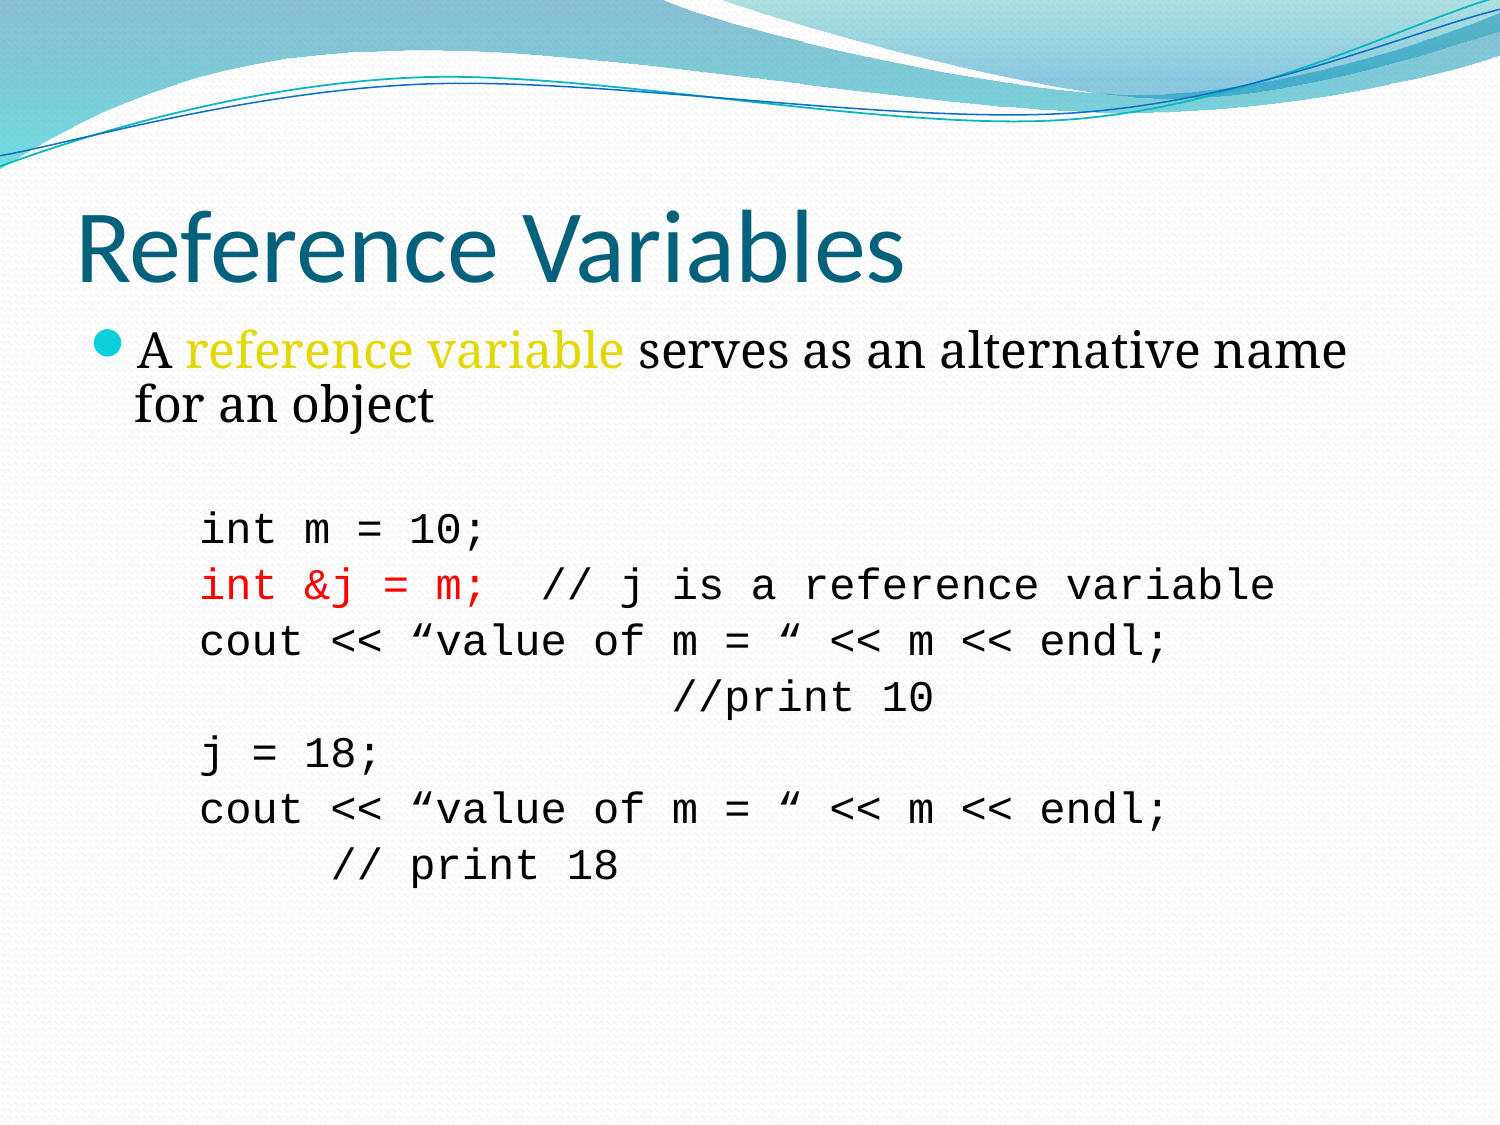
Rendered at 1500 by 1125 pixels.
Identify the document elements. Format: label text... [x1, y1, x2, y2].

list A reference variable serves as an alternative name for an object int m = 10; int &j = m; // j is a reference variable cout << “value of m = “ << m << endl; //print 10 j = 18; cout << “value of m = “ << m << endl; // print 18 [75, 317, 1425, 1038]
title Reference Variables [75, 115, 1425, 303]
